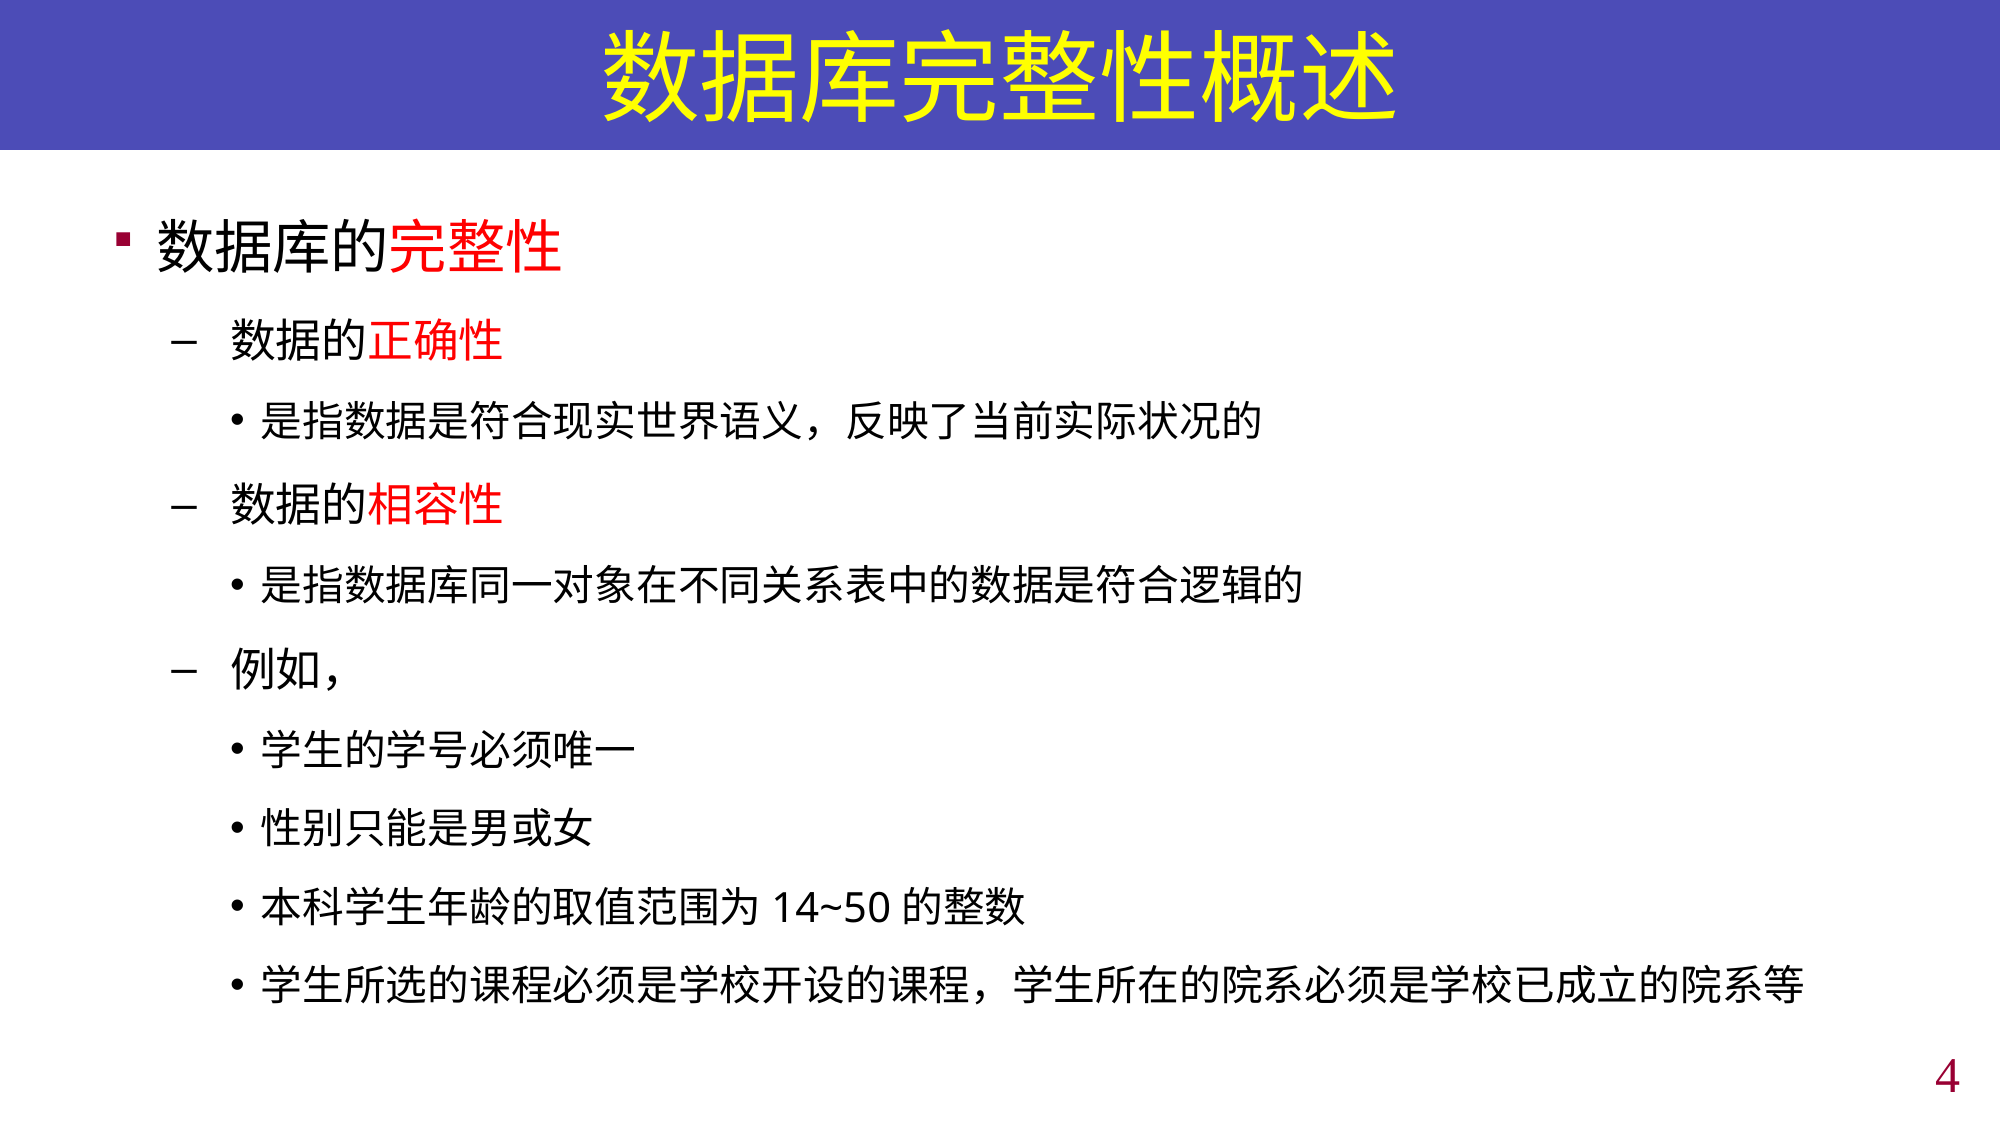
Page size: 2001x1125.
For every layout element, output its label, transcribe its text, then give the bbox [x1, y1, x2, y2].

list 数据库的完整性 数据的正确性 是指数据是符合现实世界语义，反映了当前实际状况的 数据的相容性 是指数据库同一对象在不同关系表中的数据是符合逻辑的 例如， 学生的学号必须唯一 性别只能是男或女 本科学生年龄的取值范围为14~50的整数 学生所选的课程必须是学校开设的课程，学生所在的院系必须是学校已成立的院系等 [97, 174, 1904, 1073]
slide_number 3 [1550, 1048, 1975, 1096]
title 数据库完整性概述 [0, 0, 2000, 150]
